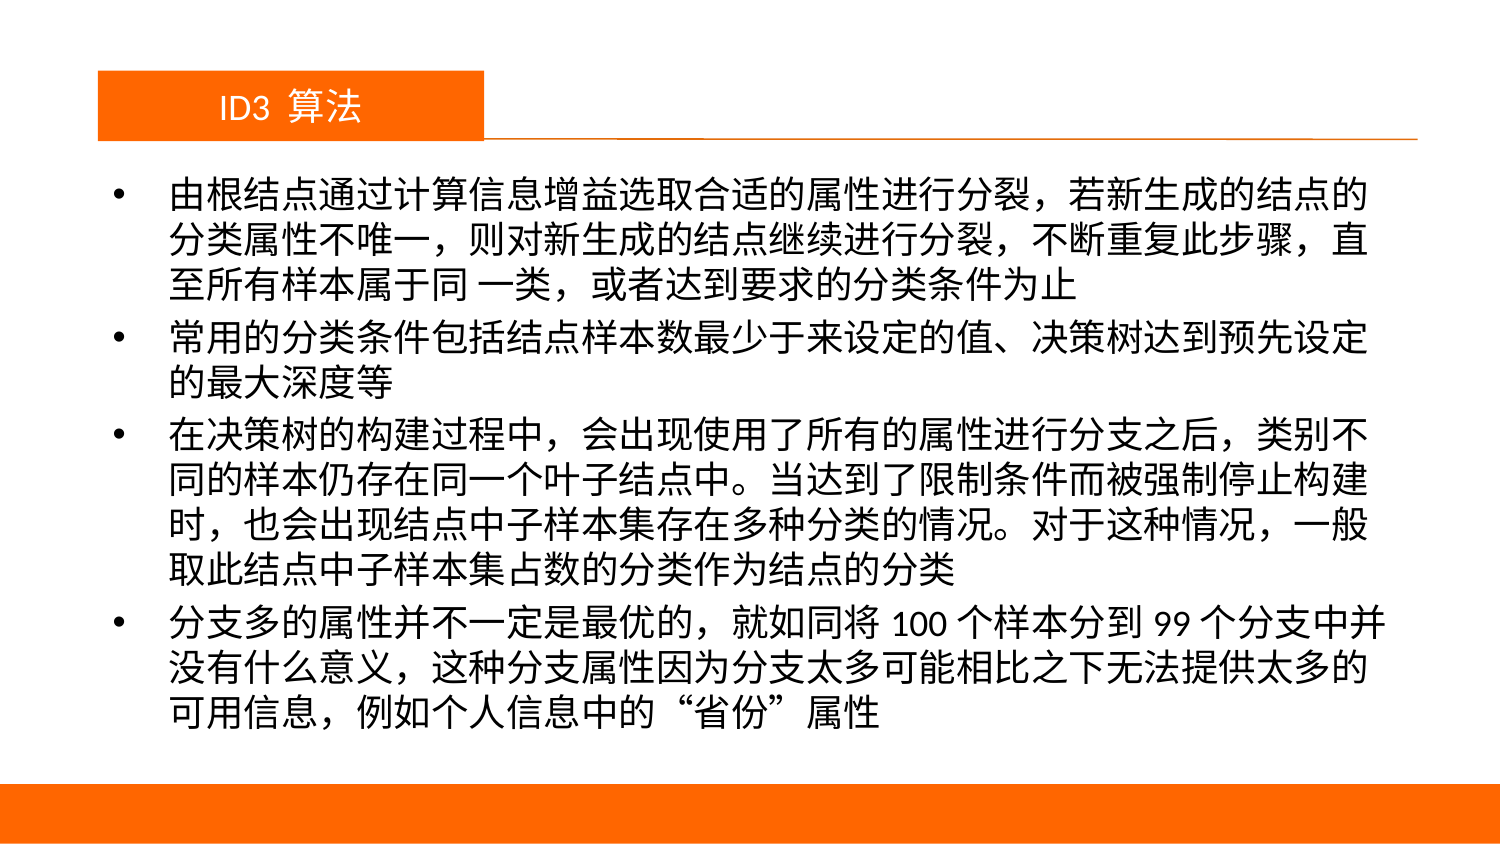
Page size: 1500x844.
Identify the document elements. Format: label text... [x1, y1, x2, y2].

text_box [0, 782, 1500, 844]
text_box 由根结点通过计算信息增益选取合适的属性进行分裂，若新生成的结点的分类属性不唯一，则对新生成的结点继续进行分裂，不断重复此步骤，直至所有样本属于同 一类，或者达到要求的分类条件为止 常用的分类条件包括结点样本数最少于来设定的值、决策树达到预先设定的最大深度等 在决策树的构建过程中，会出现使用了所有的属性进行分支之后，类别不同的样本仍存在同一个叶子结点中。当达到了限制条件而被强制停止构建时，也会出现结点中子样本集存在多种分类的情况。对于这种情况，一般取此结点中子样本集占数的分类作为结点的分类 分支多的属性并不一定是最优的，就如同将100个样本分到99个分支中并没有什么意义，这种分支属性因为分支太多可能相比之下无法提供太多的可用信息，例如个人信息中的“省份”属性 [97, 164, 1418, 794]
text_box [99, 70, 130, 147]
text_box ID3 算法 [96, 68, 486, 143]
